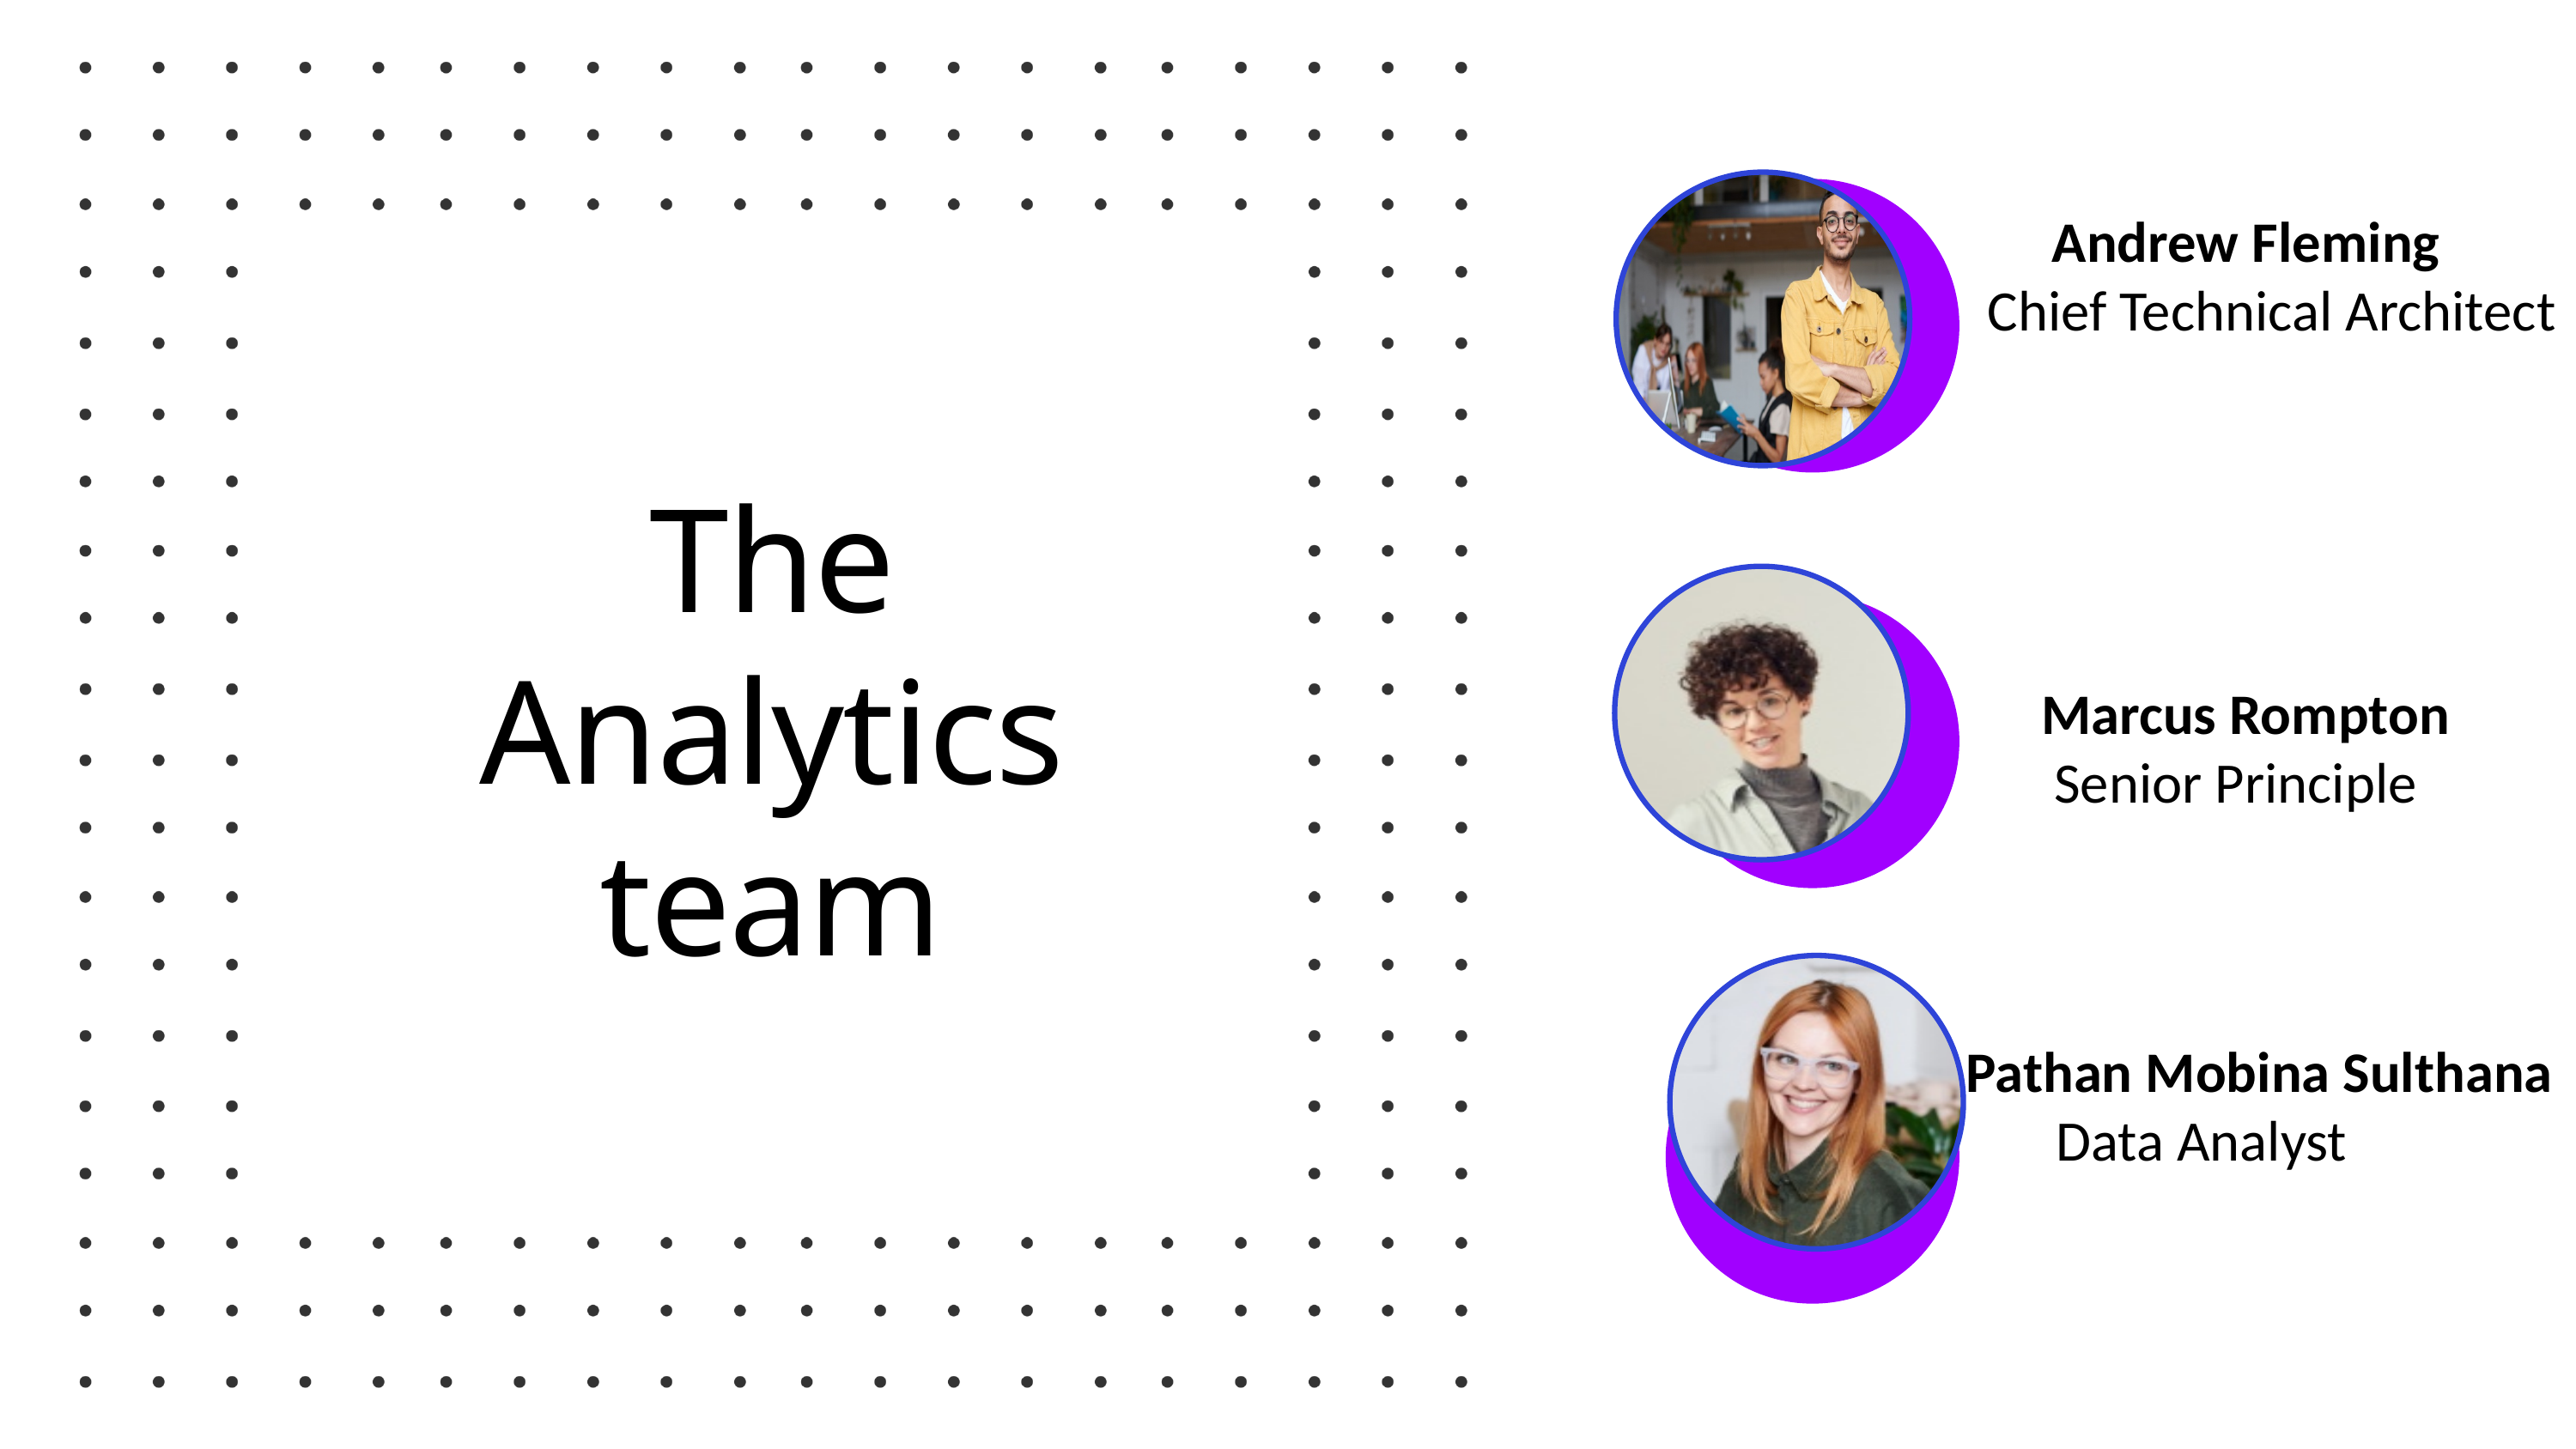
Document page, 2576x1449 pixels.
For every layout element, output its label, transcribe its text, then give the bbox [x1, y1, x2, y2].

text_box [1663, 949, 1971, 1255]
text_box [1609, 166, 1917, 472]
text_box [1607, 563, 1916, 863]
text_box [1919, 179, 1960, 473]
text_box Pathan Mobina Sulthana Data Analyst [1974, 960, 2576, 1248]
text_box Marcus Rompton Senior Principle [1964, 670, 2576, 821]
text_box Andrew Fleming Chief Technical Architect [1974, 198, 2576, 417]
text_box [1665, 594, 1960, 888]
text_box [1665, 1263, 1960, 1304]
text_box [70, 57, 1472, 1392]
